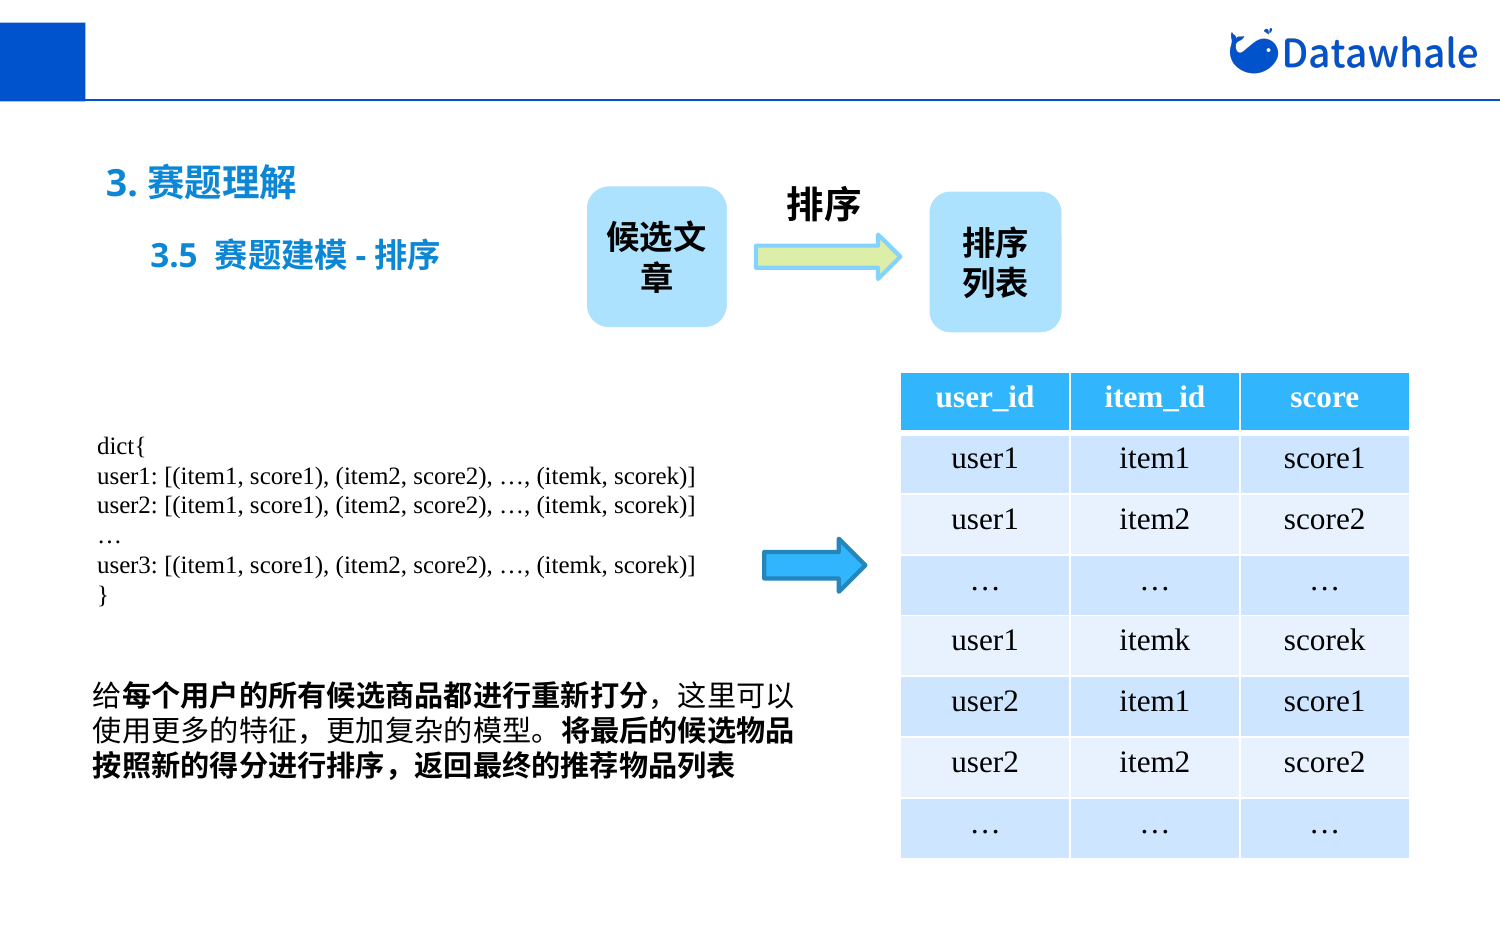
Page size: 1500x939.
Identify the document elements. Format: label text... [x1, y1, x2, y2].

table_cell item2 [1071, 495, 1239, 554]
table_cell score2 [1241, 495, 1409, 554]
table_header user_id [901, 373, 1069, 430]
table_cell item1 [1071, 436, 1239, 493]
text_box 给每个用户的所有候选商品都进行重新打分，这里可以使用更多的特征，更加复杂的模型。将最后的候选物品按照新的得分进行排序，返回最终的推荐物品列表 [78, 670, 821, 790]
text_box [762, 536, 868, 594]
table_cell … [1071, 799, 1239, 858]
table_cell itemk [1071, 616, 1239, 675]
table_cell … [1241, 799, 1409, 858]
table_cell score1 [1241, 677, 1409, 736]
table_cell … [901, 799, 1069, 858]
table_cell item1 [1071, 677, 1239, 736]
table_cell user1 [901, 495, 1069, 554]
text_box 3.赛题理解 [91, 151, 632, 212]
table_cell score2 [1241, 738, 1409, 797]
table_header item_id [1071, 373, 1239, 430]
table_cell score1 [1241, 436, 1409, 493]
table_cell scorek [1241, 616, 1409, 675]
table_cell … [1071, 556, 1239, 615]
picture [0, 0, 1500, 99]
table_header score [1241, 373, 1409, 430]
table_cell … [901, 556, 1069, 615]
table_cell user2 [901, 677, 1069, 736]
table_cell item2 [1071, 738, 1239, 797]
table_cell user1 [901, 616, 1069, 675]
text_box 3.5 赛题建模-排序 [135, 226, 581, 281]
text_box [584, 173, 1065, 335]
table_cell user2 [901, 738, 1069, 797]
text_box dict{ user1: [(item1, score1), (item2, score2), …, (itemk, scorek)] user2: [(item1, score1), (item2, score2), …, (itemk, scorek)] … user3: [(item1, score1), (item2, score2), …, (itemk, scorek)] } [82, 421, 730, 617]
table_cell user1 [901, 436, 1069, 493]
picture [0, 101, 1500, 939]
table_cell … [1241, 556, 1409, 615]
